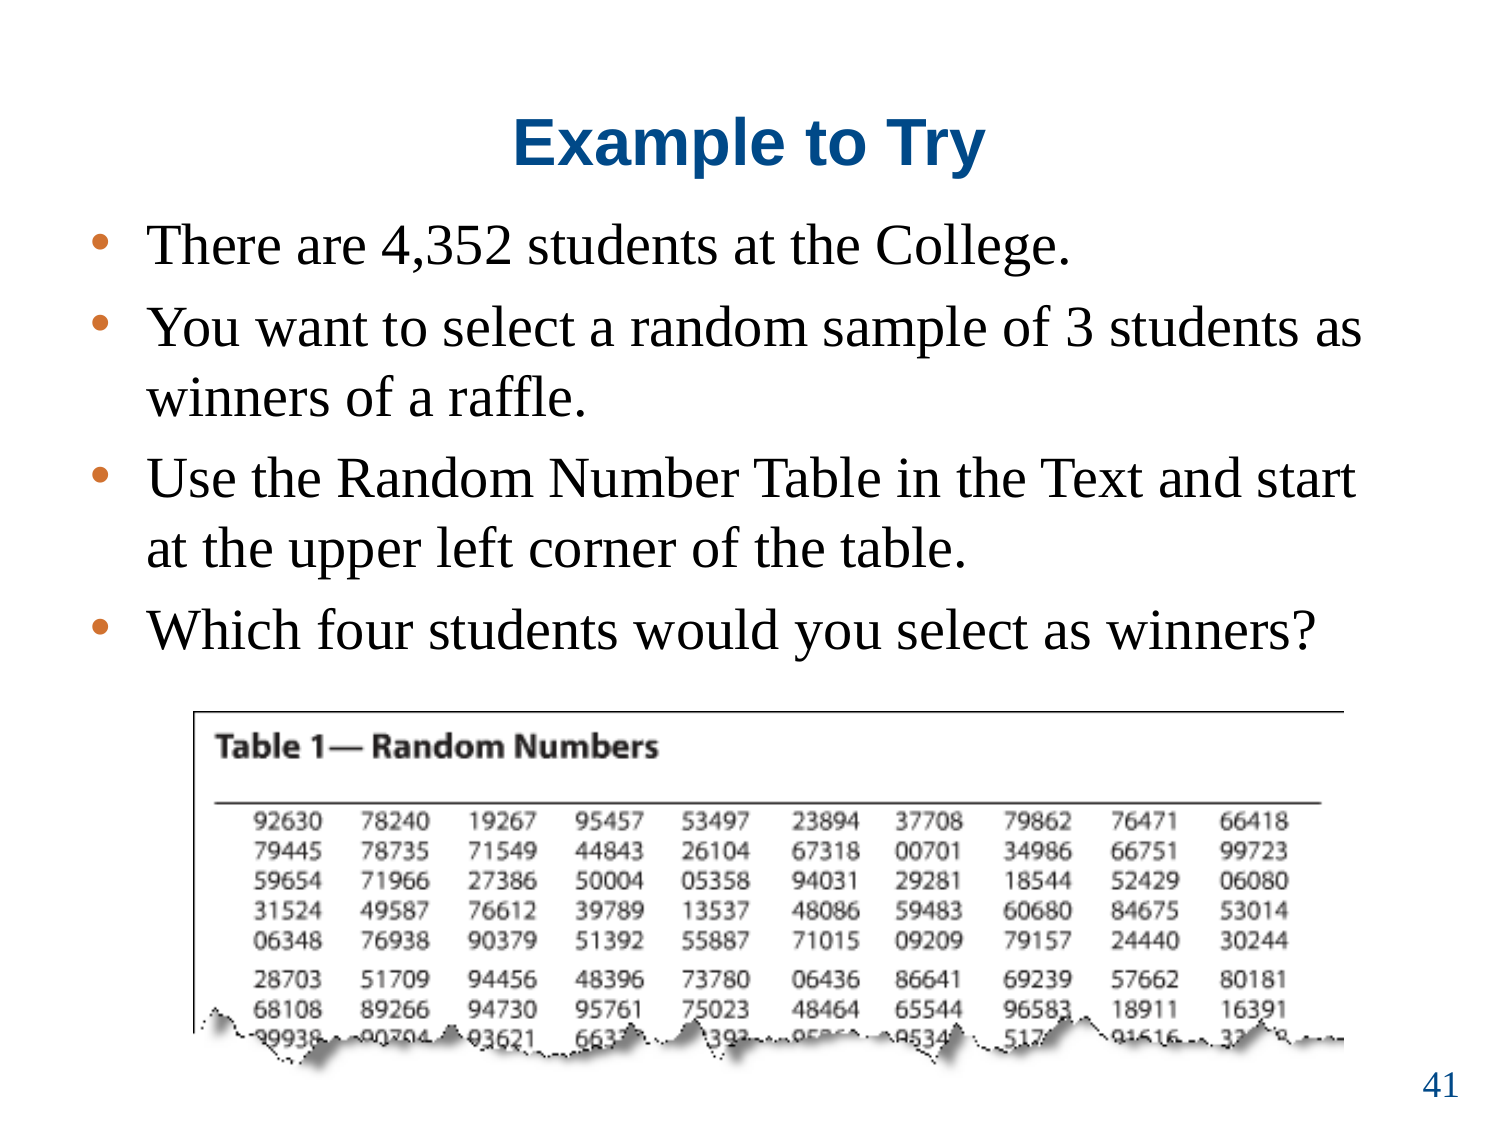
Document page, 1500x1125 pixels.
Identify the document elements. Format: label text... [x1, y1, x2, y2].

title Example to Try [75, 45, 1425, 198]
list There are 4,352 students at the College. You want to select a random sample of 3 students as winners of a raffle. Use the Random Number Table in the Text and start at the upper left corner of the table. Which four students would you select as winners? [75, 198, 1425, 942]
picture [192, 711, 1344, 1081]
slide_number 41 [1125, 1052, 1475, 1113]
